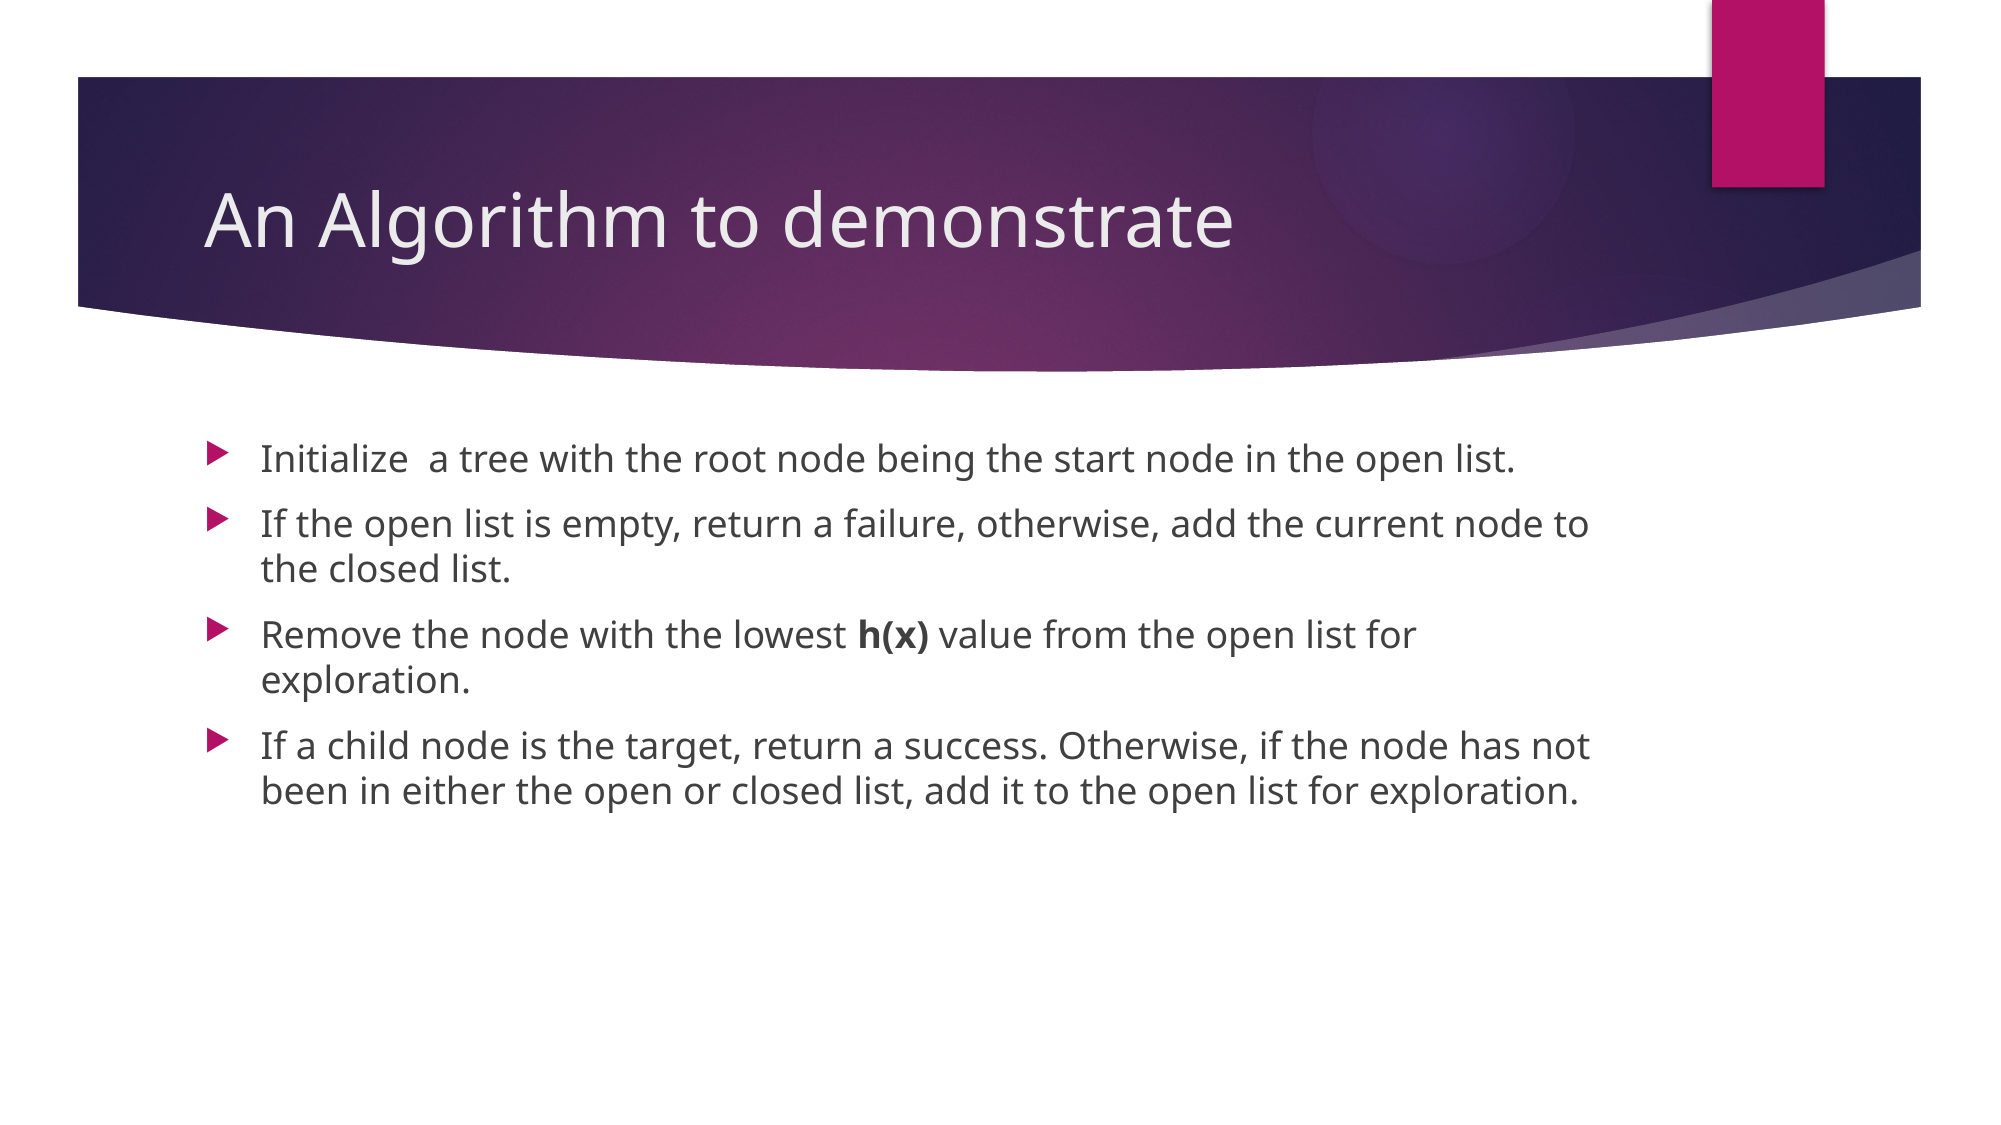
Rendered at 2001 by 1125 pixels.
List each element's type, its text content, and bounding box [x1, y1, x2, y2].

title An Algorithm to demonstrate [189, 159, 1627, 276]
list Initialize a tree with the root node being the start node in the open list. If the open list is empty, return a failure, otherwise, add the current node to the closed list. Remove the node with the lowest h(x) value from the open list for exploration. If a child node is the target, return a success. Otherwise, if the node has not been in either the open or closed list, add it to the open list for exploration. [189, 427, 1638, 988]
